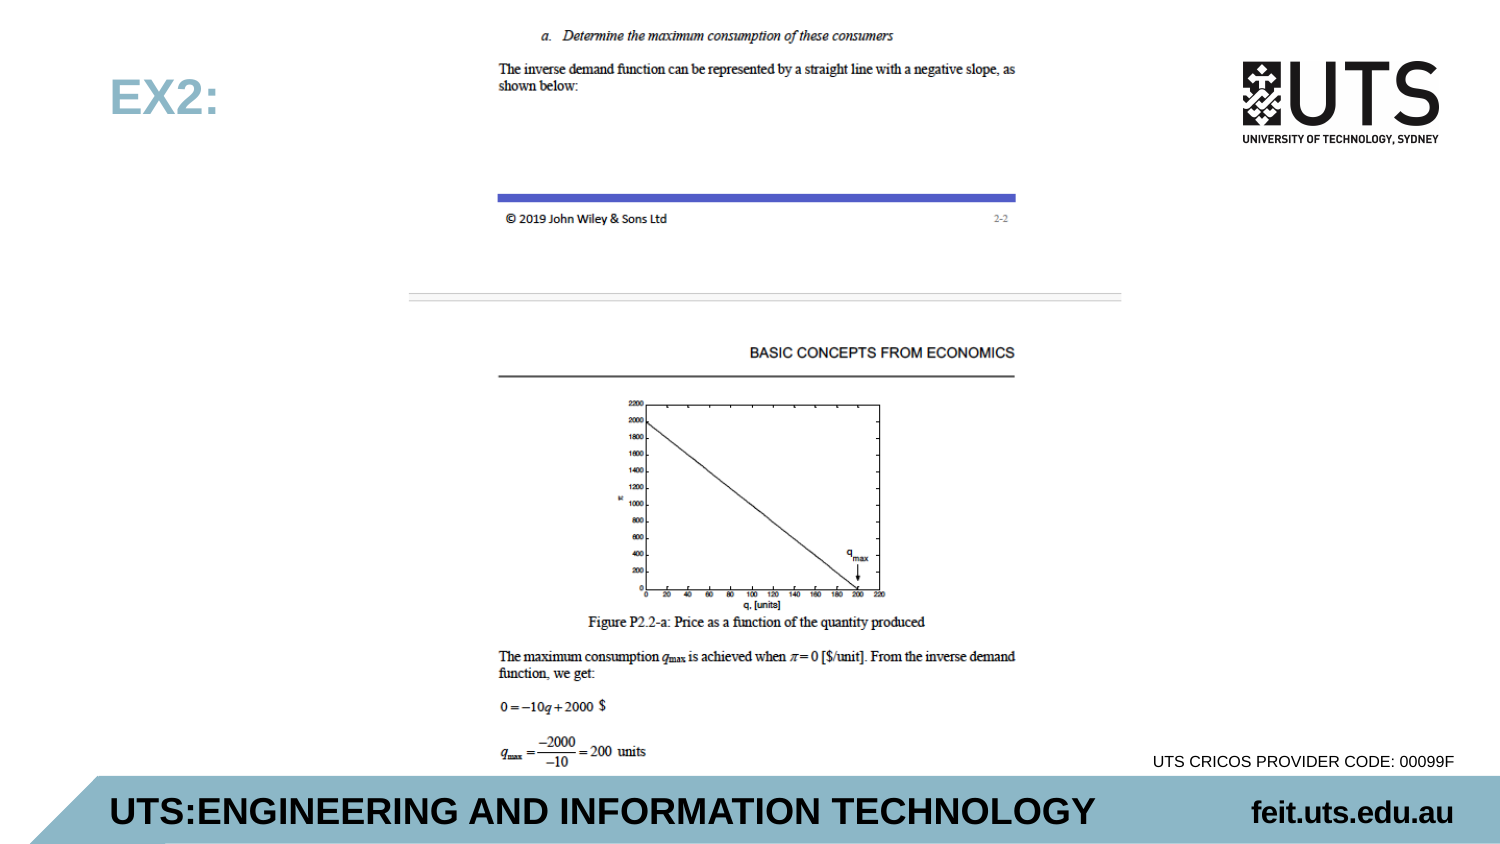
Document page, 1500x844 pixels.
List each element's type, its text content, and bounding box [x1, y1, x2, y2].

title EX2: [109, 70, 403, 125]
picture [1243, 61, 1439, 145]
picture [408, 20, 1122, 774]
footer feit.uts.edu.au [1177, 792, 1455, 831]
